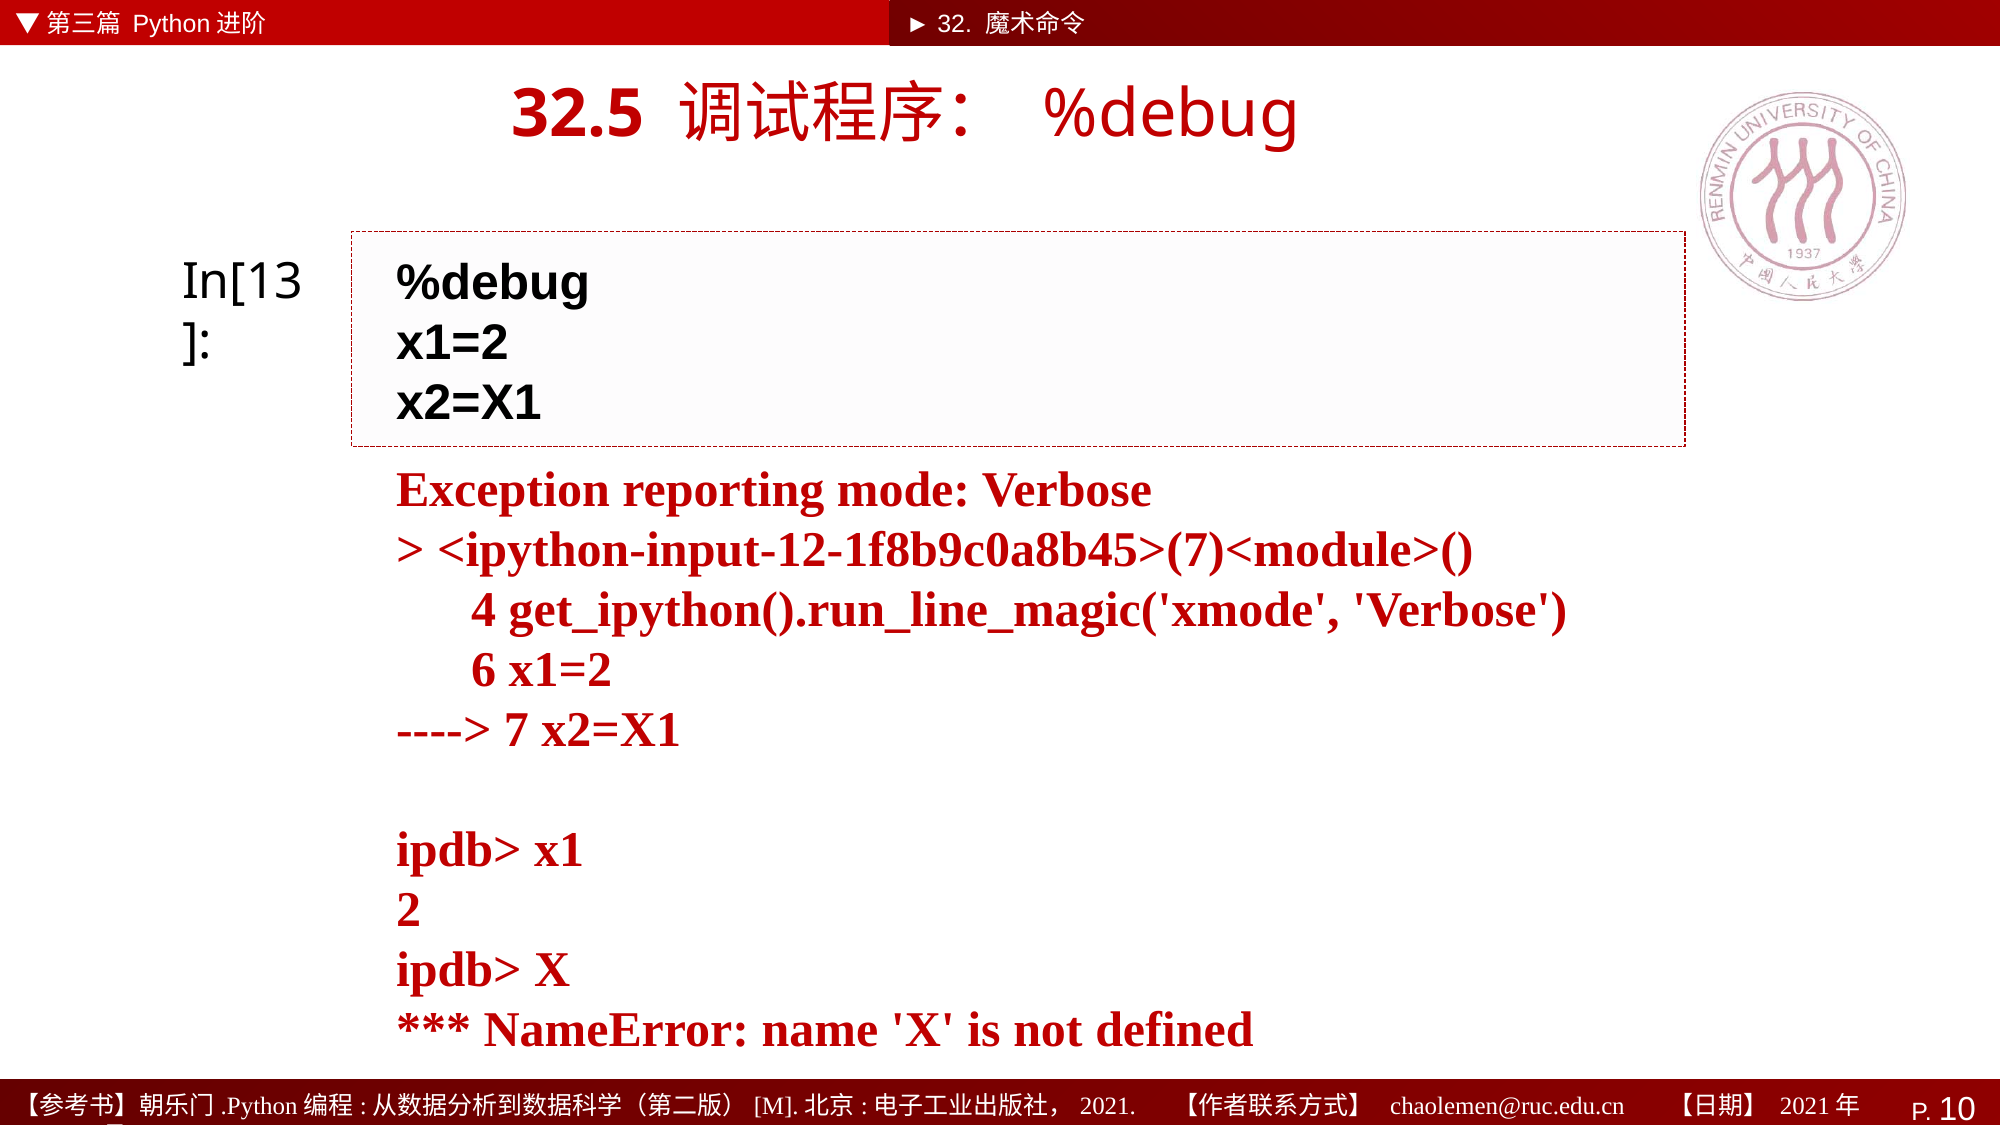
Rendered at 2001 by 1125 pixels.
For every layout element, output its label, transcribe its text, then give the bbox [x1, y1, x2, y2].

title 32.5 调试程序： %debug [101, 42, 1710, 178]
text_box %debug x1=2 x2=X1 [348, 228, 1689, 451]
text_box In[13]: [167, 241, 334, 376]
text_box Exception reporting mode: Verbose > <ipython-input-12-1f8b9c0a8b45>(7)<module>() 4 get_ipython().run_line_magic('xmode', 'Verbose') 6 x1=2 ----> 7 x2=X1 ipdb> x1 2 ipdb> X *** NameError: name 'X' is not defined [348, 485, 1783, 1027]
list ▼第三篇 Python进阶 [0, 0, 725, 43]
picture [1696, 89, 1910, 304]
list ► 32. 魔术命令 [890, 0, 1249, 42]
